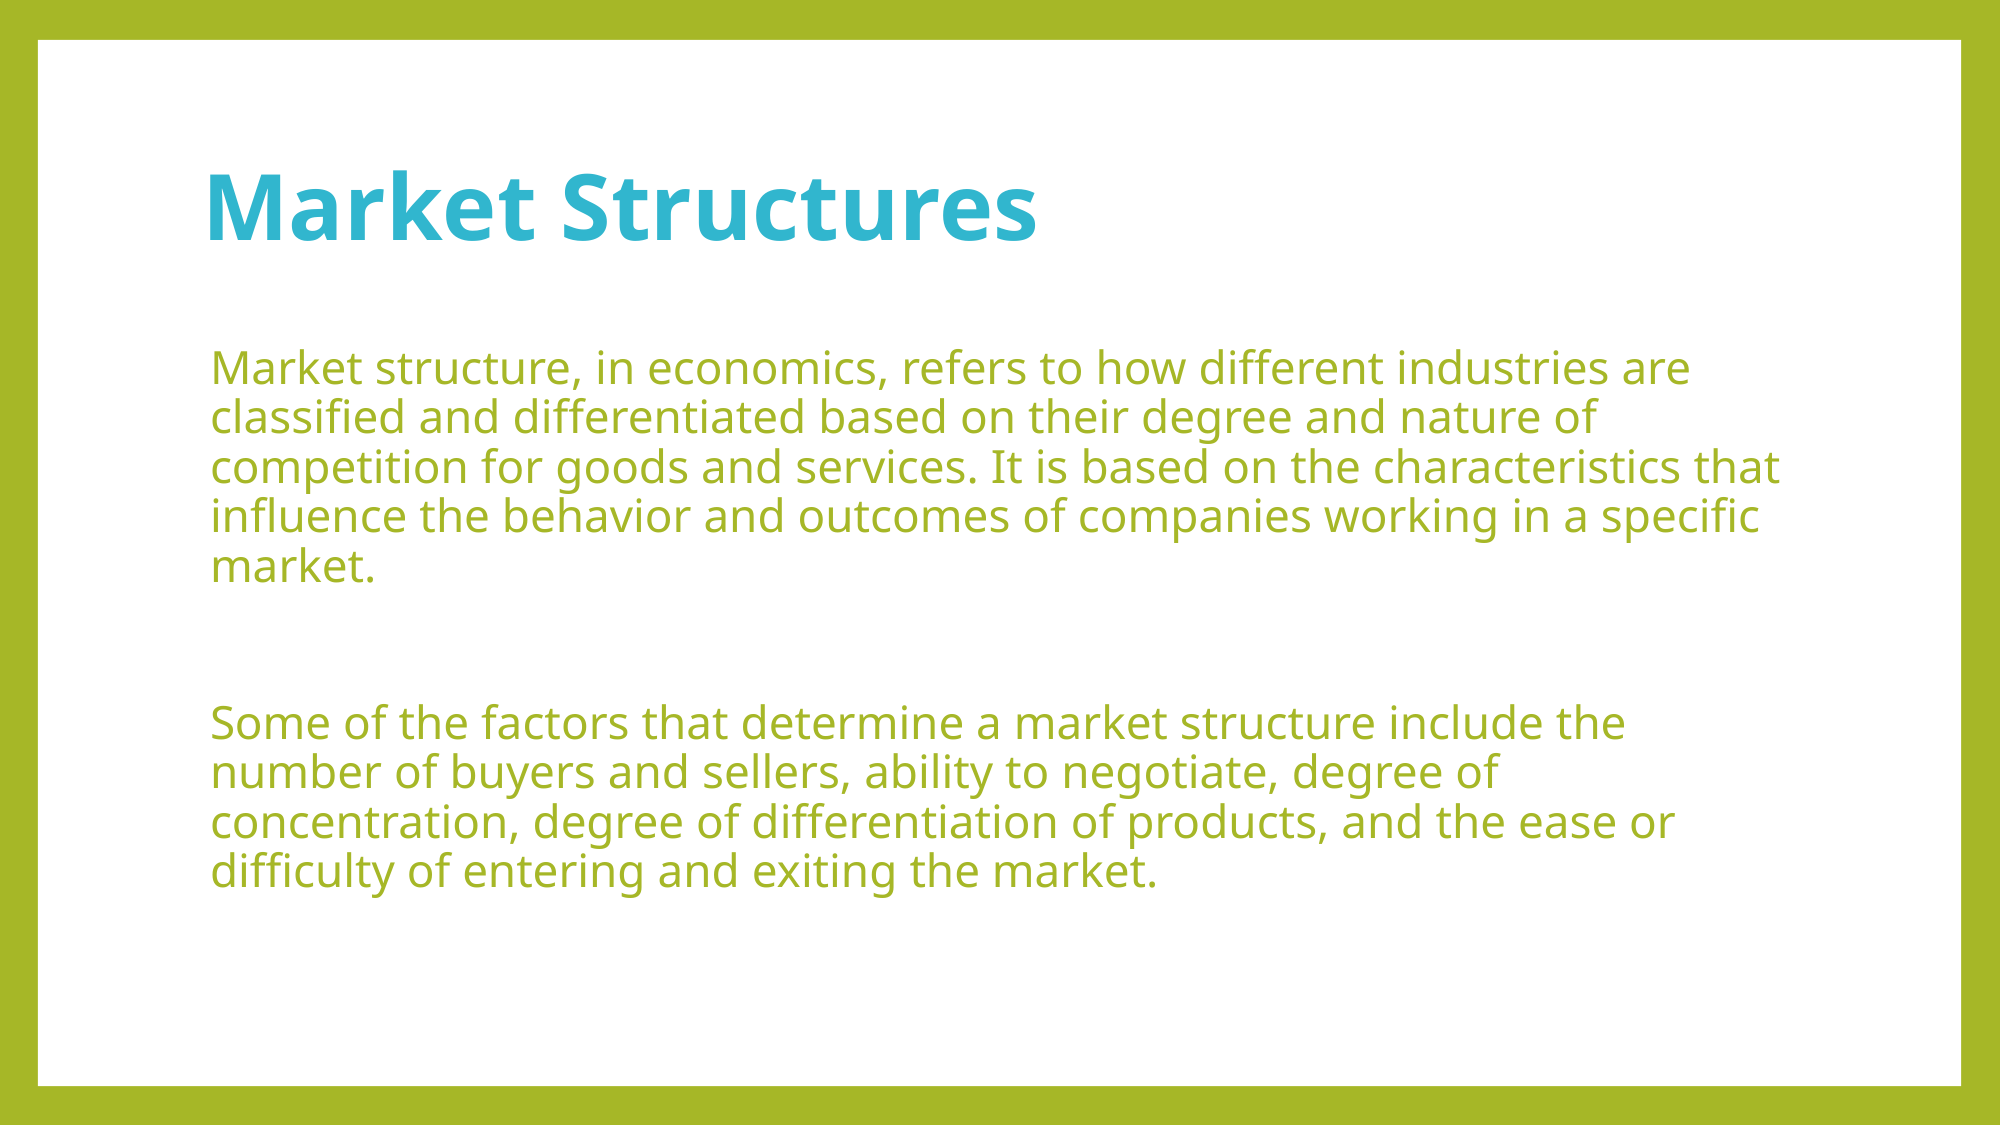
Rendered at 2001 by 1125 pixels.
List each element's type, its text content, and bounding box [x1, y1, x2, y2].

list Market structure, in economics, refers to how different industries are classified and differentiated based on their degree and nature of competition for goods and services. It is based on the characteristics that influence the behavior and outcomes of companies working in a specific market. Some of the factors that determine a market structure include the number of buyers and sellers, ability to negotiate, degree of concentration, degree of differentiation of products, and the ease or difficulty of entering and exiting the market. [187, 337, 1808, 1000]
title Market Structures [187, 99, 1808, 323]
